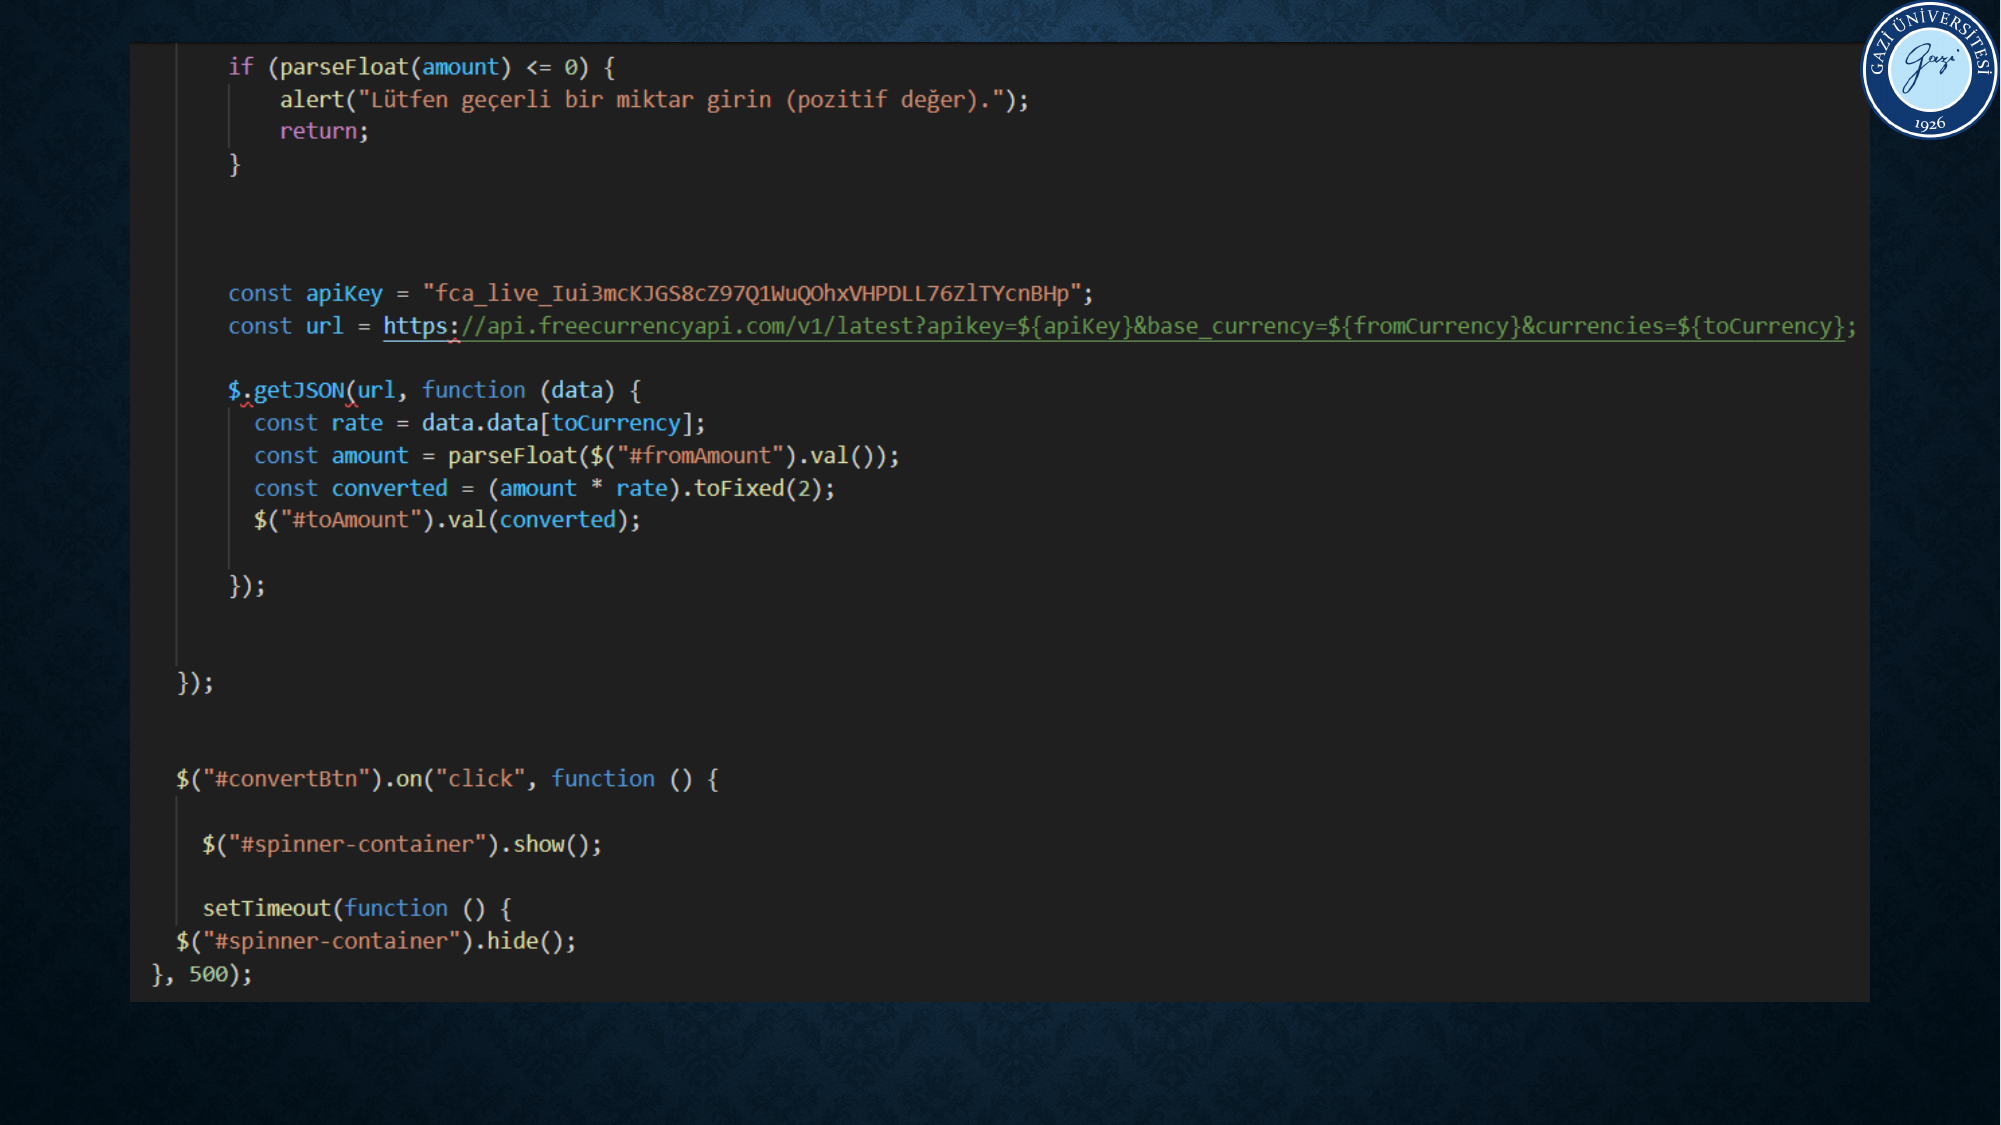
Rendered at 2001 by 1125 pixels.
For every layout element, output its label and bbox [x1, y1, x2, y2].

picture [1859, 0, 2000, 141]
list [130, 41, 1870, 1003]
